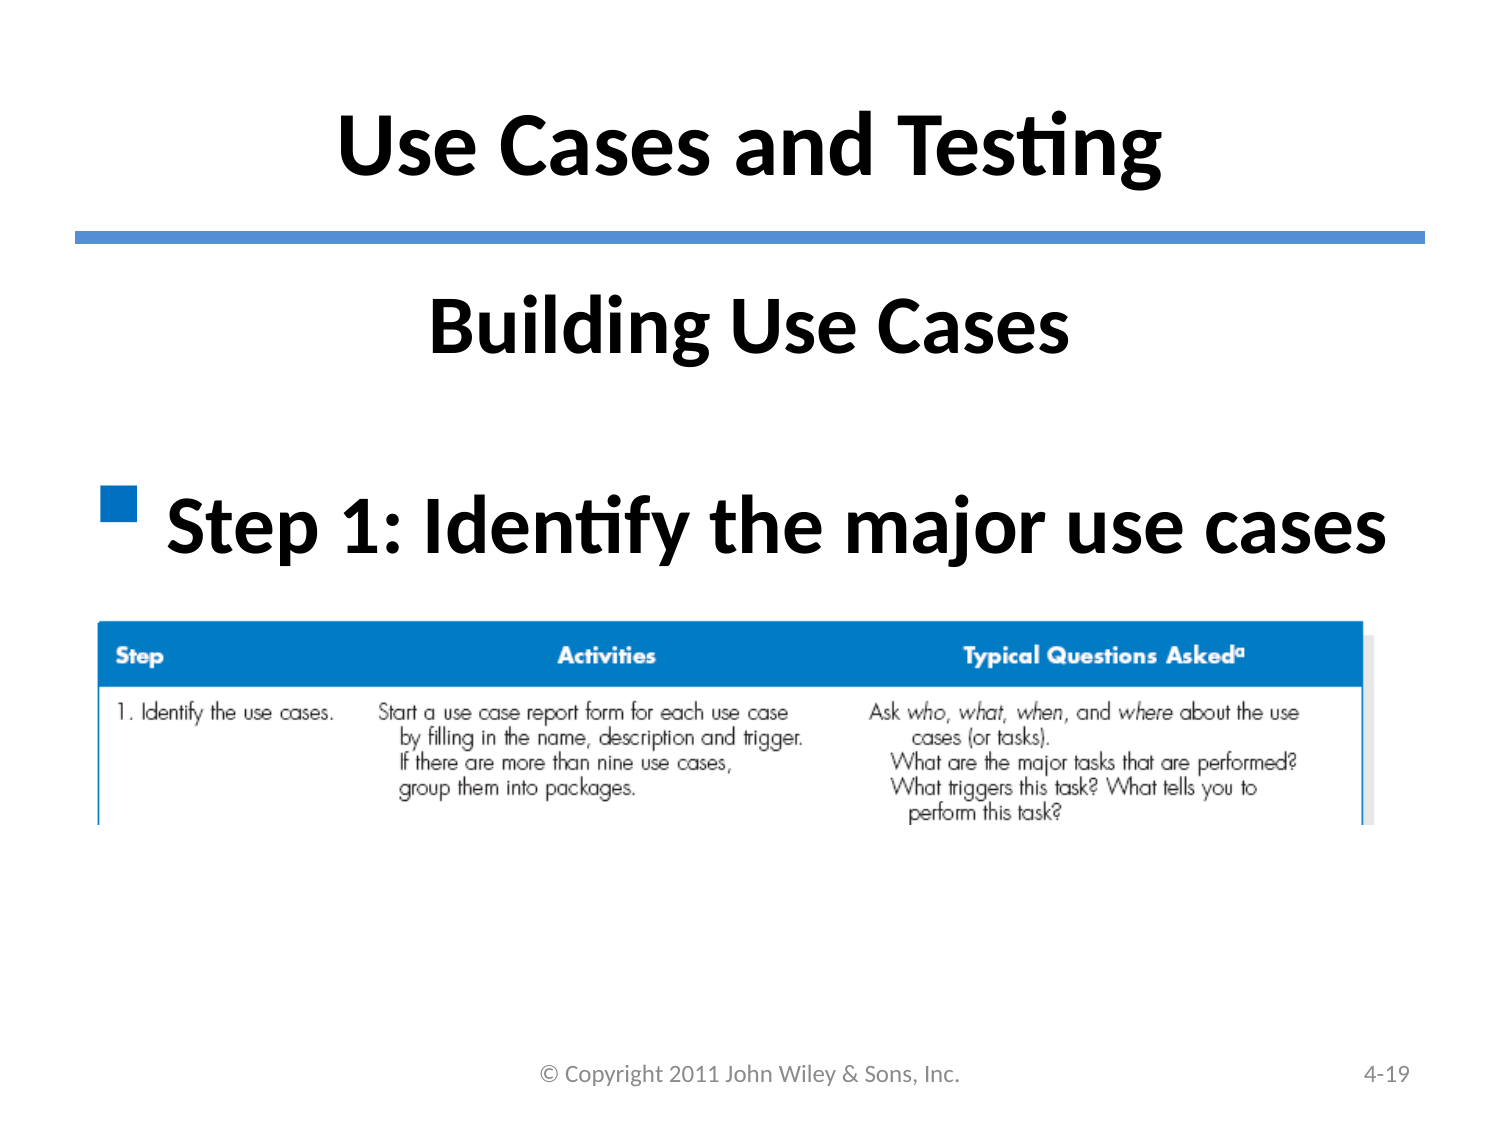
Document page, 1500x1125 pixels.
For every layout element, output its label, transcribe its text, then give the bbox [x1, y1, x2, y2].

list Building Use Cases Step 1: Identify the major use cases [74, 262, 1426, 1006]
picture [87, 612, 1390, 826]
slide_number 4-18 [1074, 1042, 1425, 1103]
footer © Copyright 2011 John Wiley & Sons, Inc. [512, 1042, 988, 1103]
title Use Cases and Testing [74, 44, 1426, 233]
